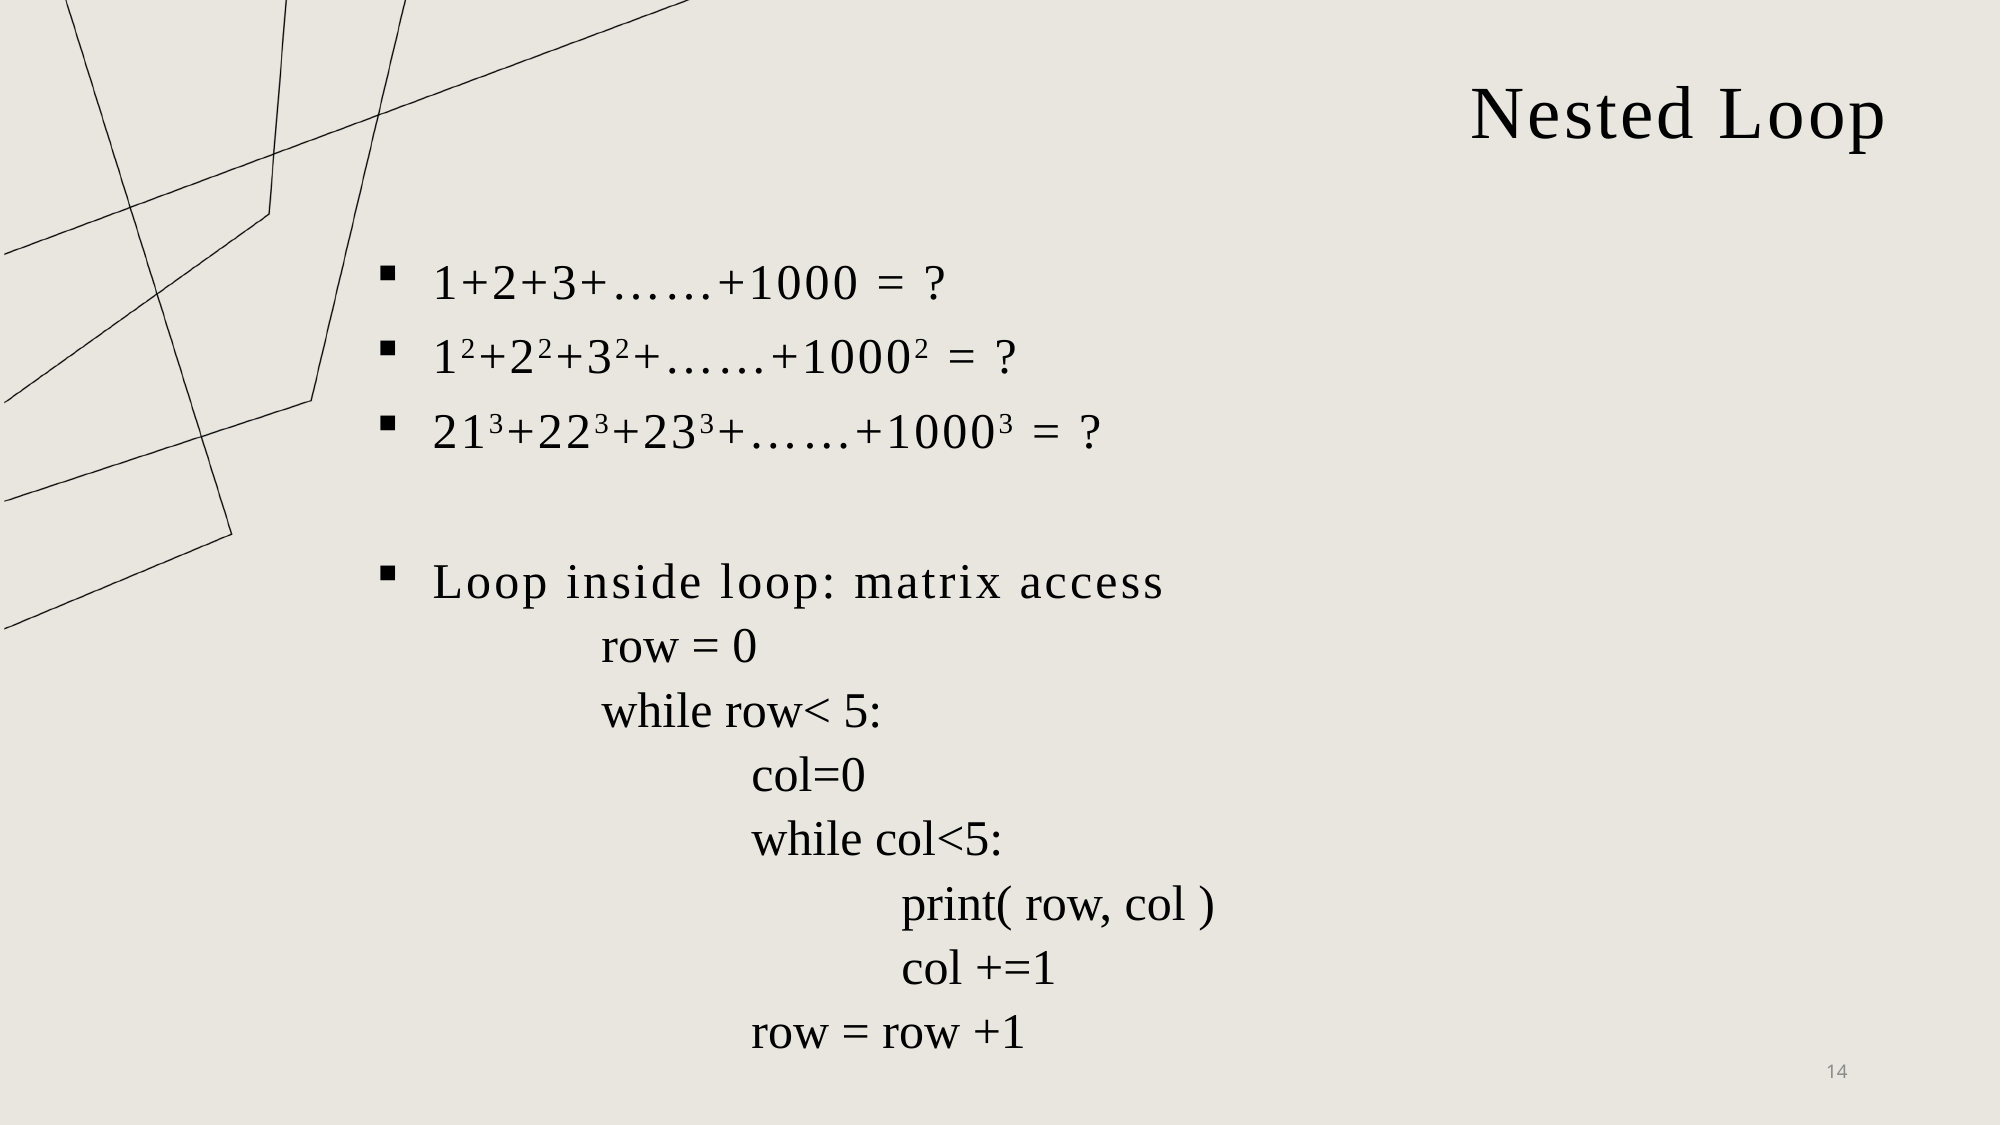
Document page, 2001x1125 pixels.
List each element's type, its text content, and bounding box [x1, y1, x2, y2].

slide_number 14 [1412, 1042, 1863, 1103]
list 1+2+3+……+1000 = ? 12+22+32+……+10002 = ? 213+223+233+……+10003 = ? Loop inside loop: matrix access row = 0 while row< 5: col=0 while col<5: print( row, col ) col +=1 row = row +1 [361, 271, 1903, 1068]
title Nested Loop [481, 26, 1903, 203]
picture [4, 0, 721, 642]
